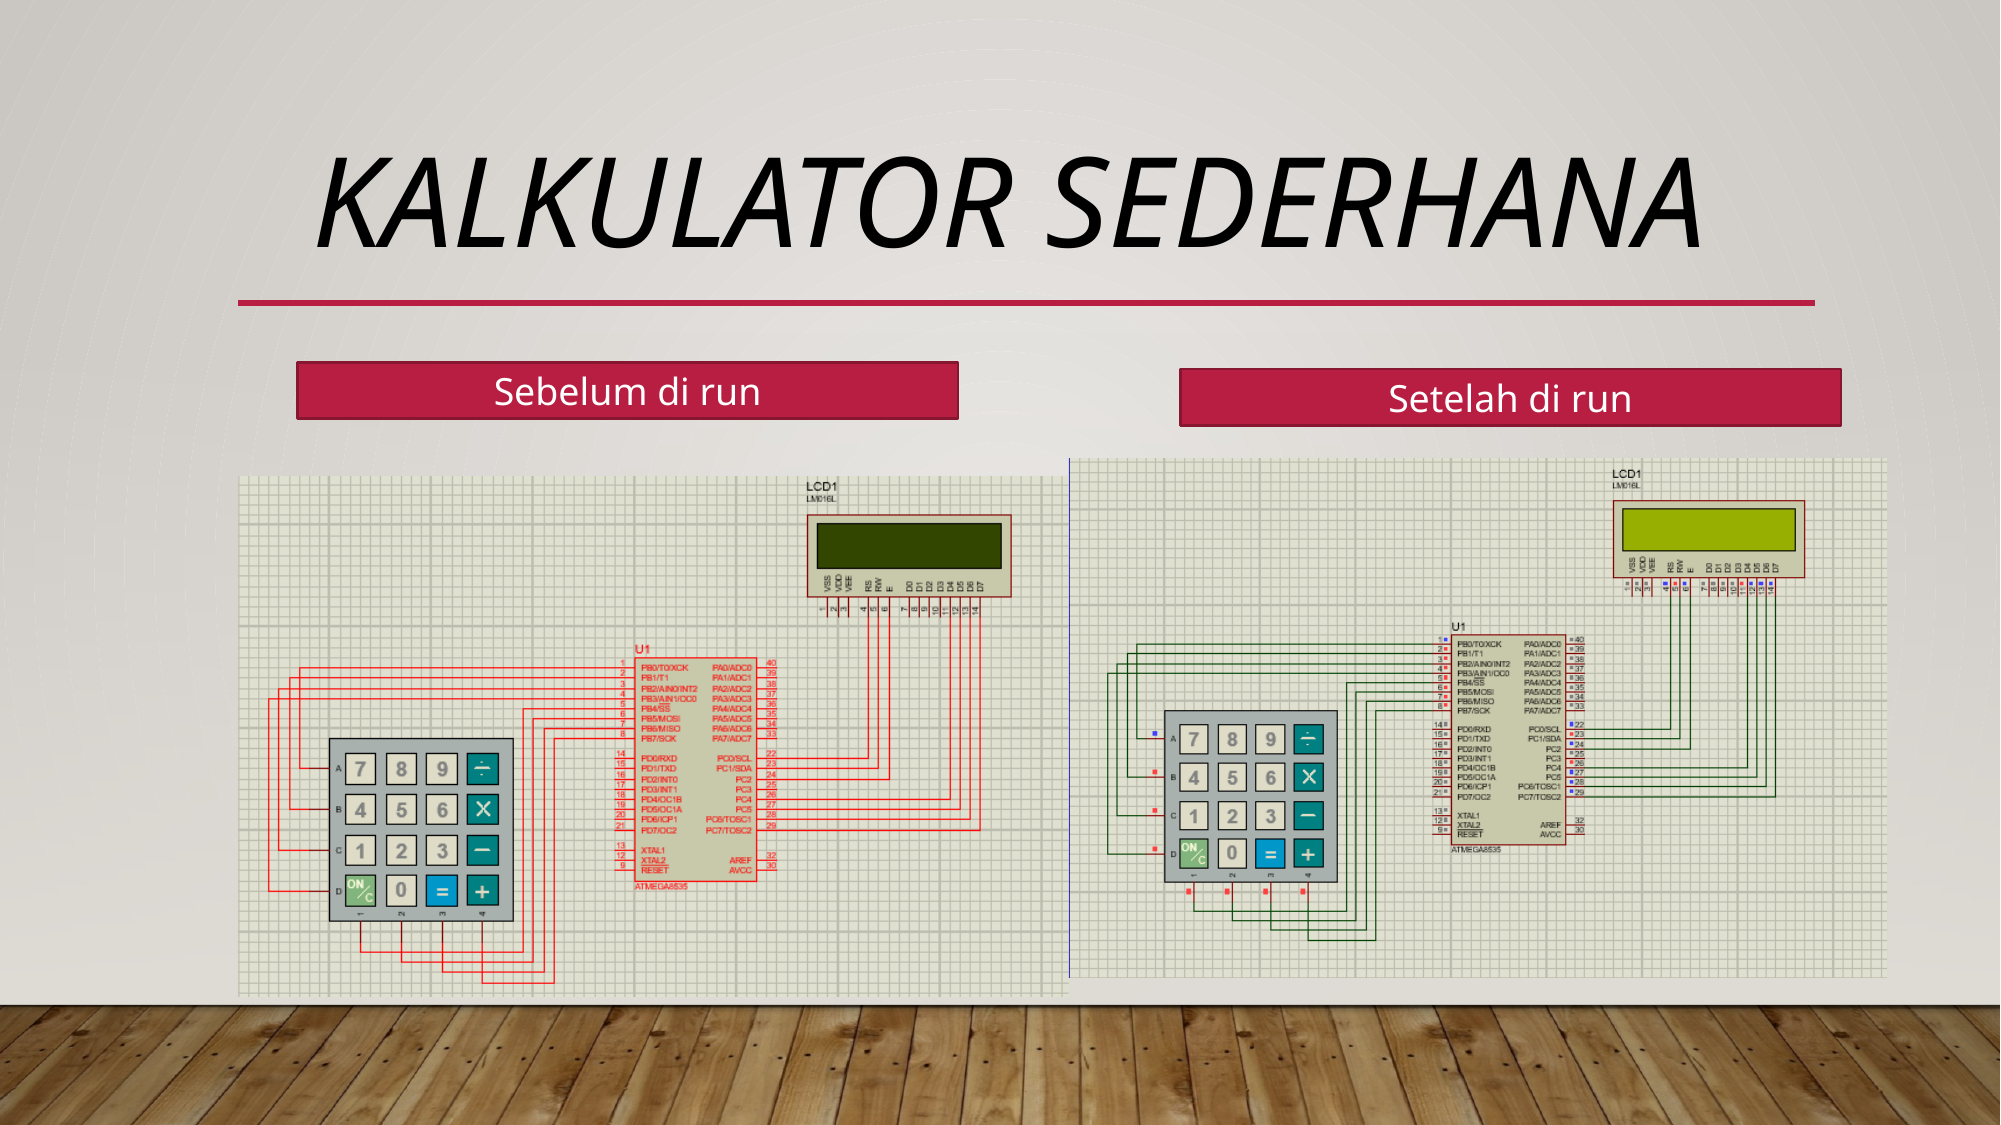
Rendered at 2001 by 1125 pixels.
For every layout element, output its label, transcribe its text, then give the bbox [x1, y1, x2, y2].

text_box Setelah di run [1179, 368, 1842, 427]
picture [0, 1005, 2000, 1125]
title Kalkulator sederhana [238, 131, 1814, 305]
picture [237, 457, 1888, 997]
text_box Sebelum di run [296, 361, 959, 420]
